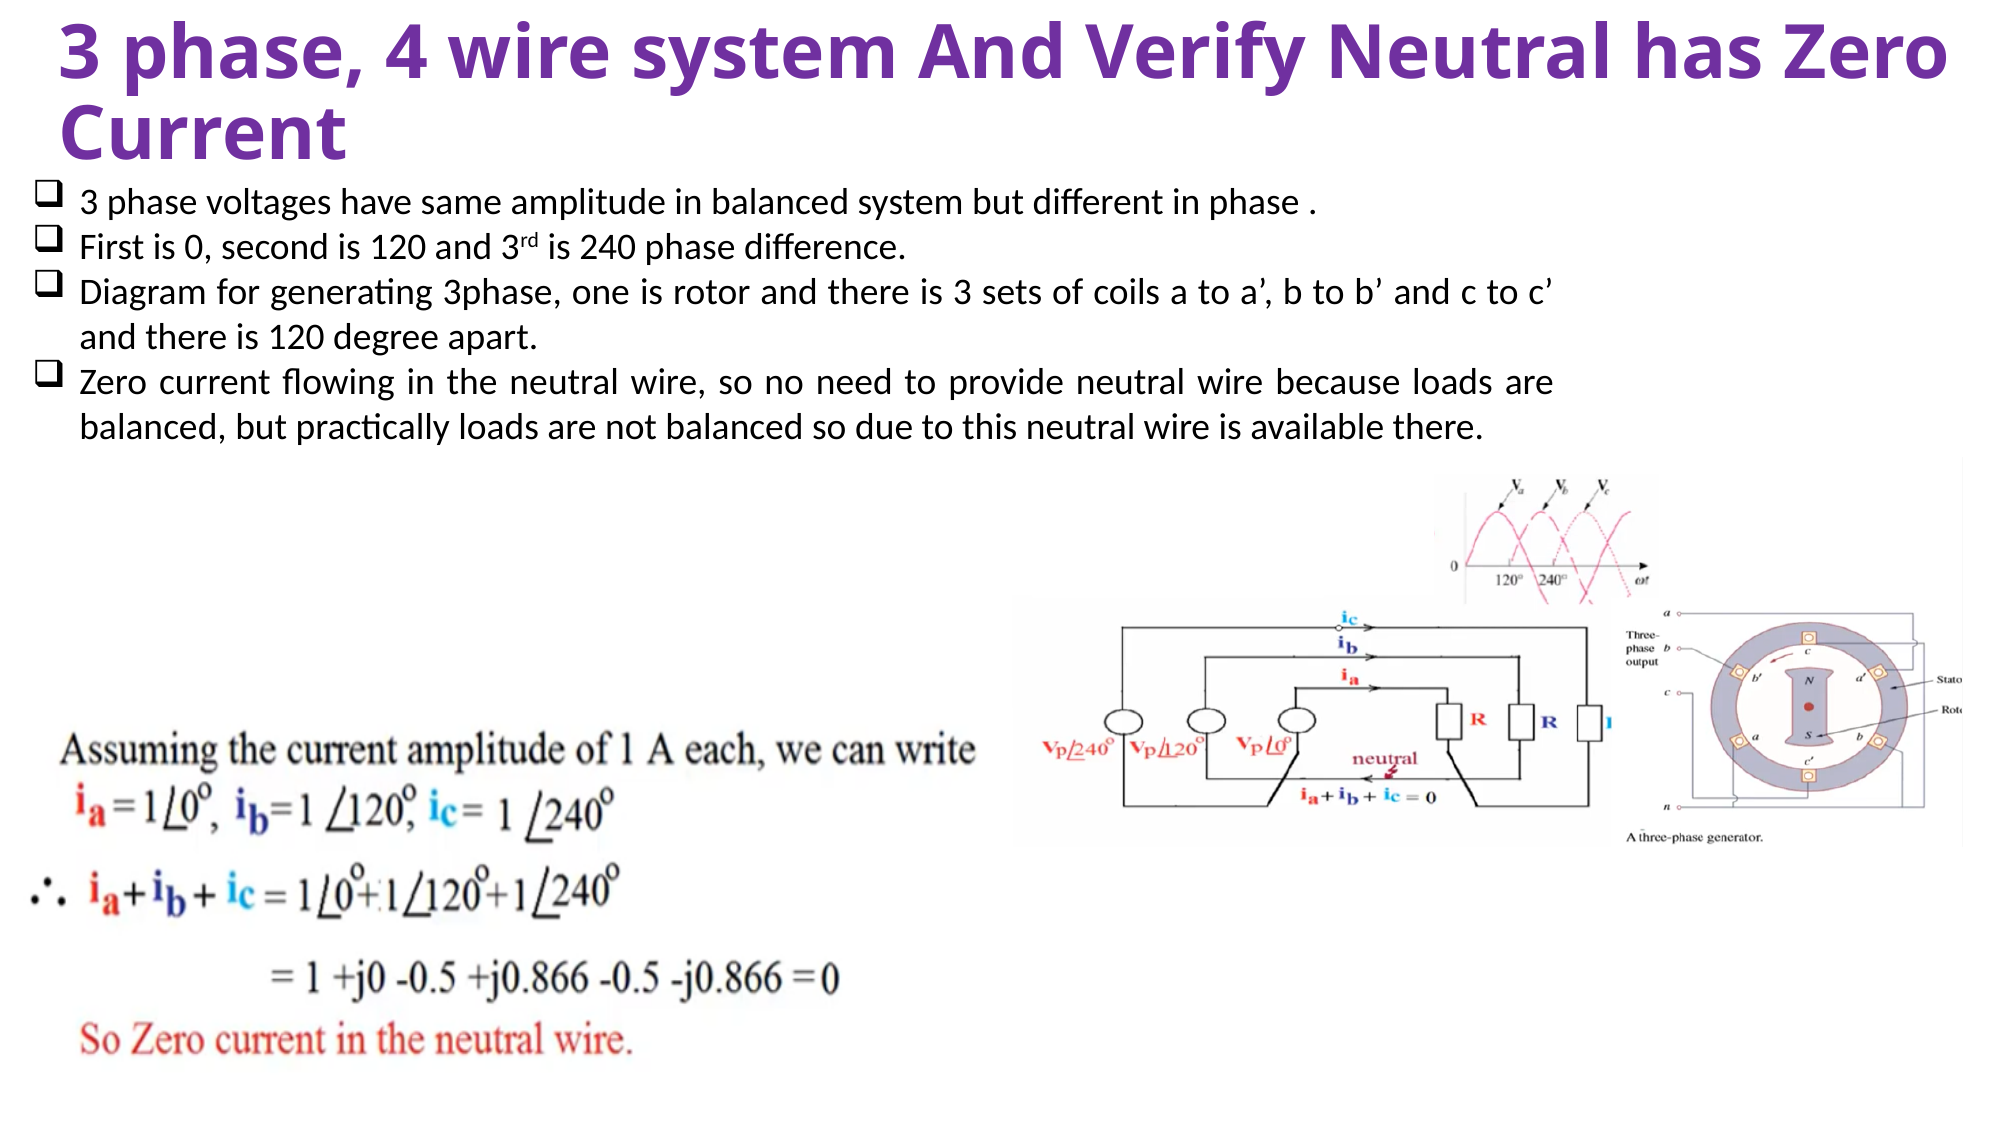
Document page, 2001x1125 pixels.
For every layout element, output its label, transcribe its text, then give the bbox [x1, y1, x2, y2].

text_box 3 phase voltages have same amplitude in balanced system but different in phase . First is 0, second is 120 and 3rd is 240 phase difference. Diagram for generating 3phase, one is rotor and there is 3 sets of coils a to a’, b to b’ and c to c’ and there is 120 degree apart. Zero current flowing in the neutral wire, so no need to provide neutral wire because loads are balanced, but practically loads are not balanced so due to this neutral wire is available there. [17, 169, 1571, 589]
title 3 phase, 4 wire system And Verify Neutral has Zero Current [43, 48, 1970, 143]
picture [17, 457, 1970, 1098]
